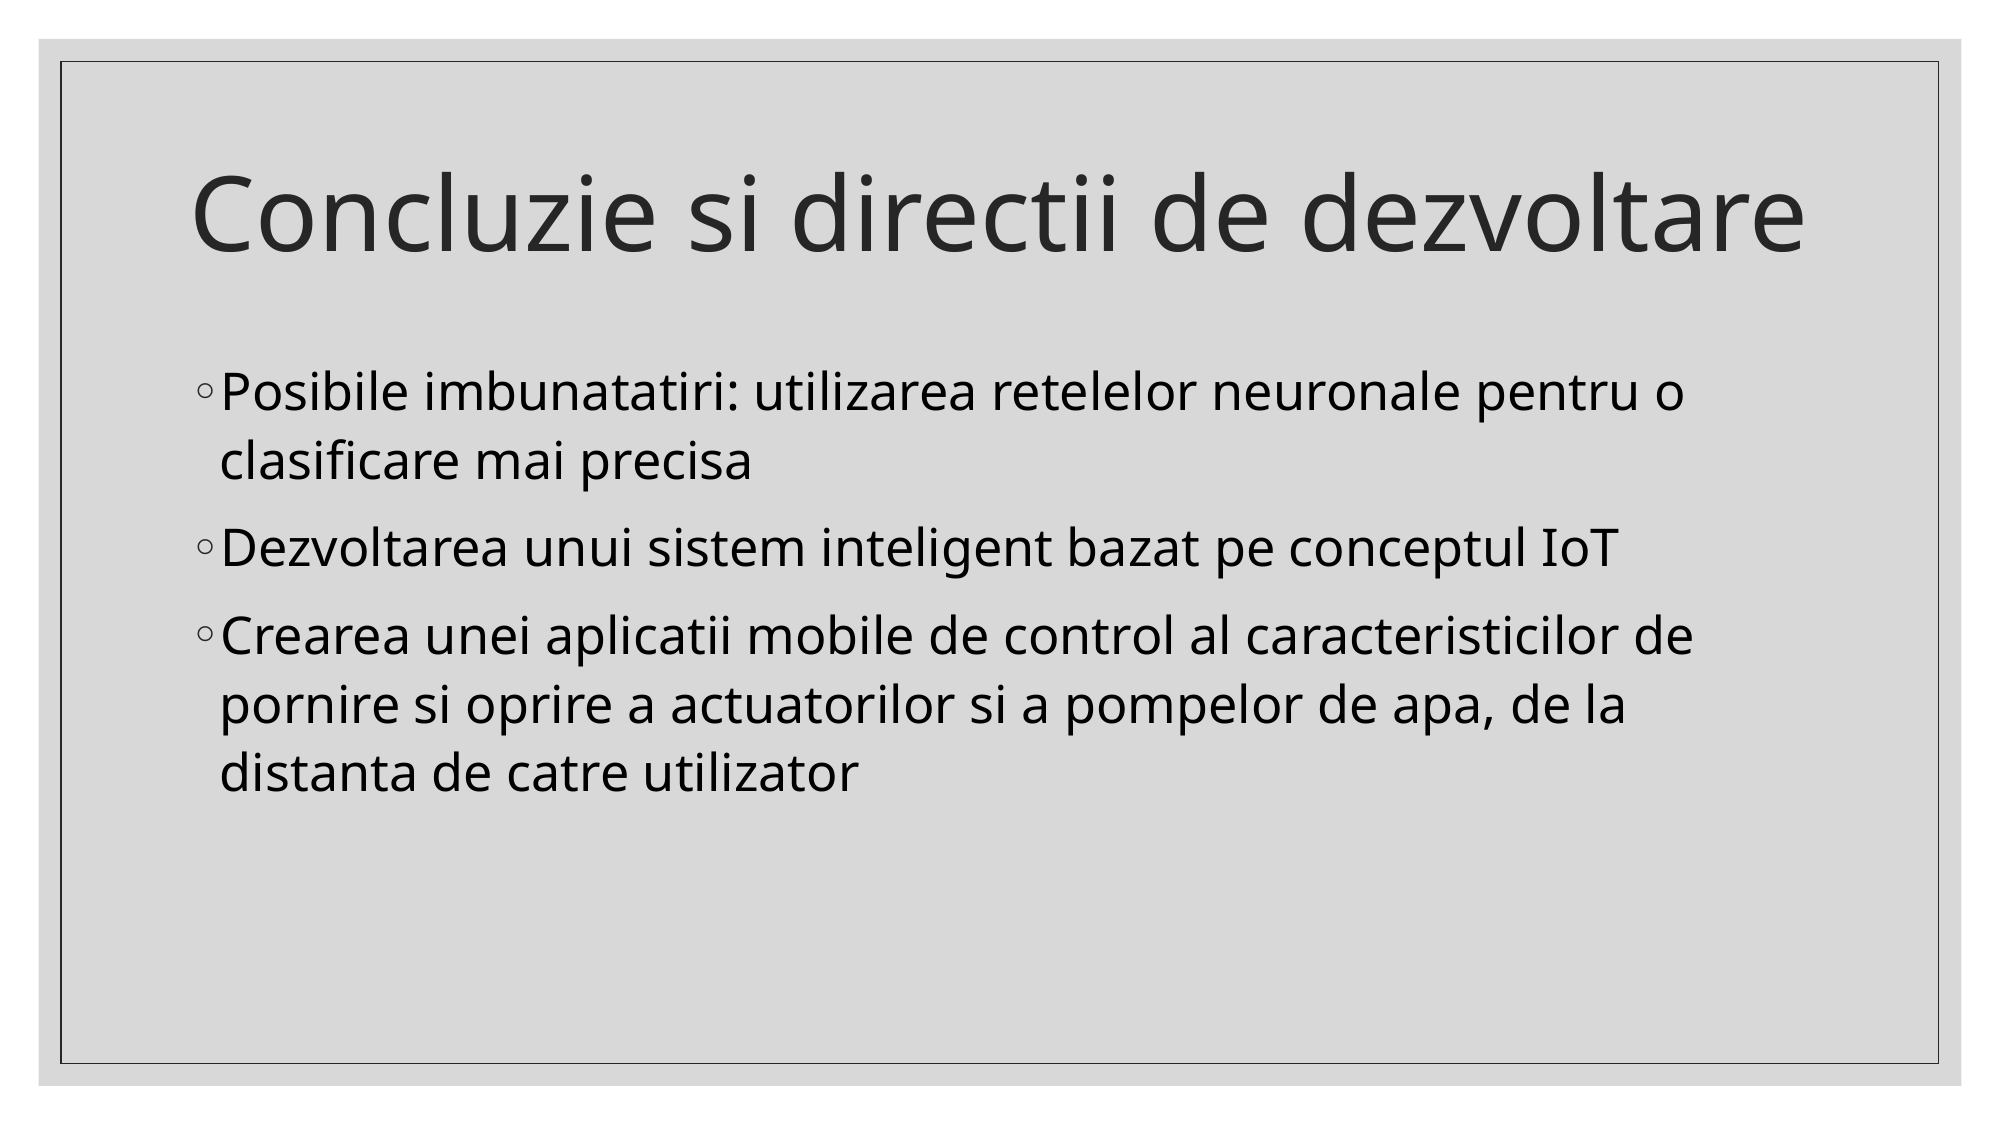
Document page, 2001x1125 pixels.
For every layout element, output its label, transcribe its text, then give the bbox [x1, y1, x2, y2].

list Posibile imbunatatiri: utilizarea retelelor neuronale pentru o clasificare mai precisa Dezvoltarea unui sistem inteligent bazat pe conceptul IoT Crearea unei aplicatii mobile de control al caracteristicilor de pornire si oprire a actuatorilor si a pompelor de apa, de la distanta de catre utilizator [174, 345, 1825, 977]
title Concluzie si directii de dezvoltare [174, 105, 1825, 331]
